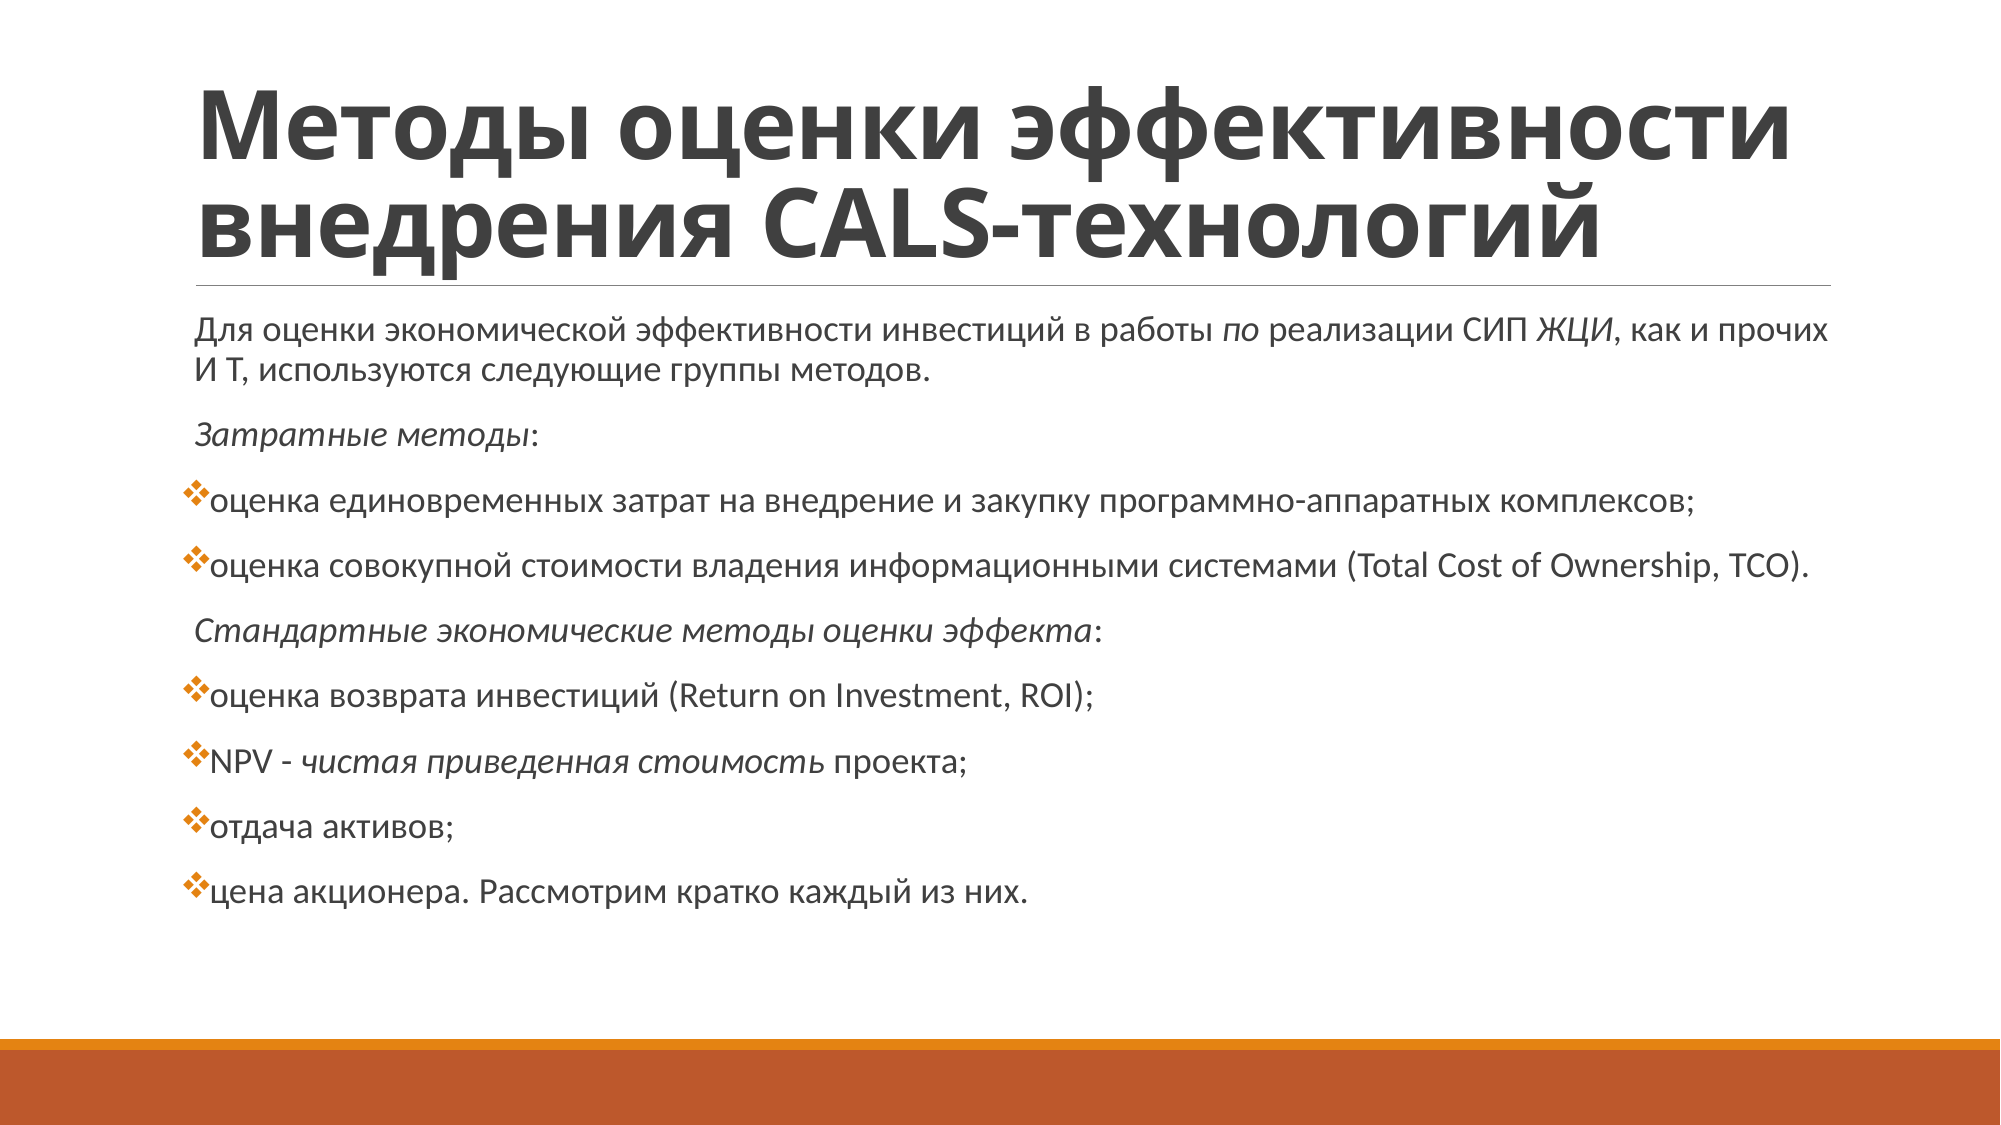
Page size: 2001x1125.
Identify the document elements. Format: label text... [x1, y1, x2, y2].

title Методы оценки эффективности внедрения CALS-технологий [180, 47, 1830, 285]
list Для оценки экономической эффективности инвестиций в работы по реализации СИП ЖЦИ, как и прочих И Т, используются следующие группы методов. Затратные методы: оценка единовременных затрат на внедрение и закупку программно-аппаратных комплексов; оценка совокупной стоимости владения информационными системами (Total Cost of Ownership, ТСО). Стандартные экономические методы оценки эффекта: оценка возврата инвестиций (Return on Investment, ROI); NPV - чистая приведенная стоимость проекта; отдача активов; цена акционера. Рассмотрим кратко каждый из них. [180, 302, 1830, 963]
